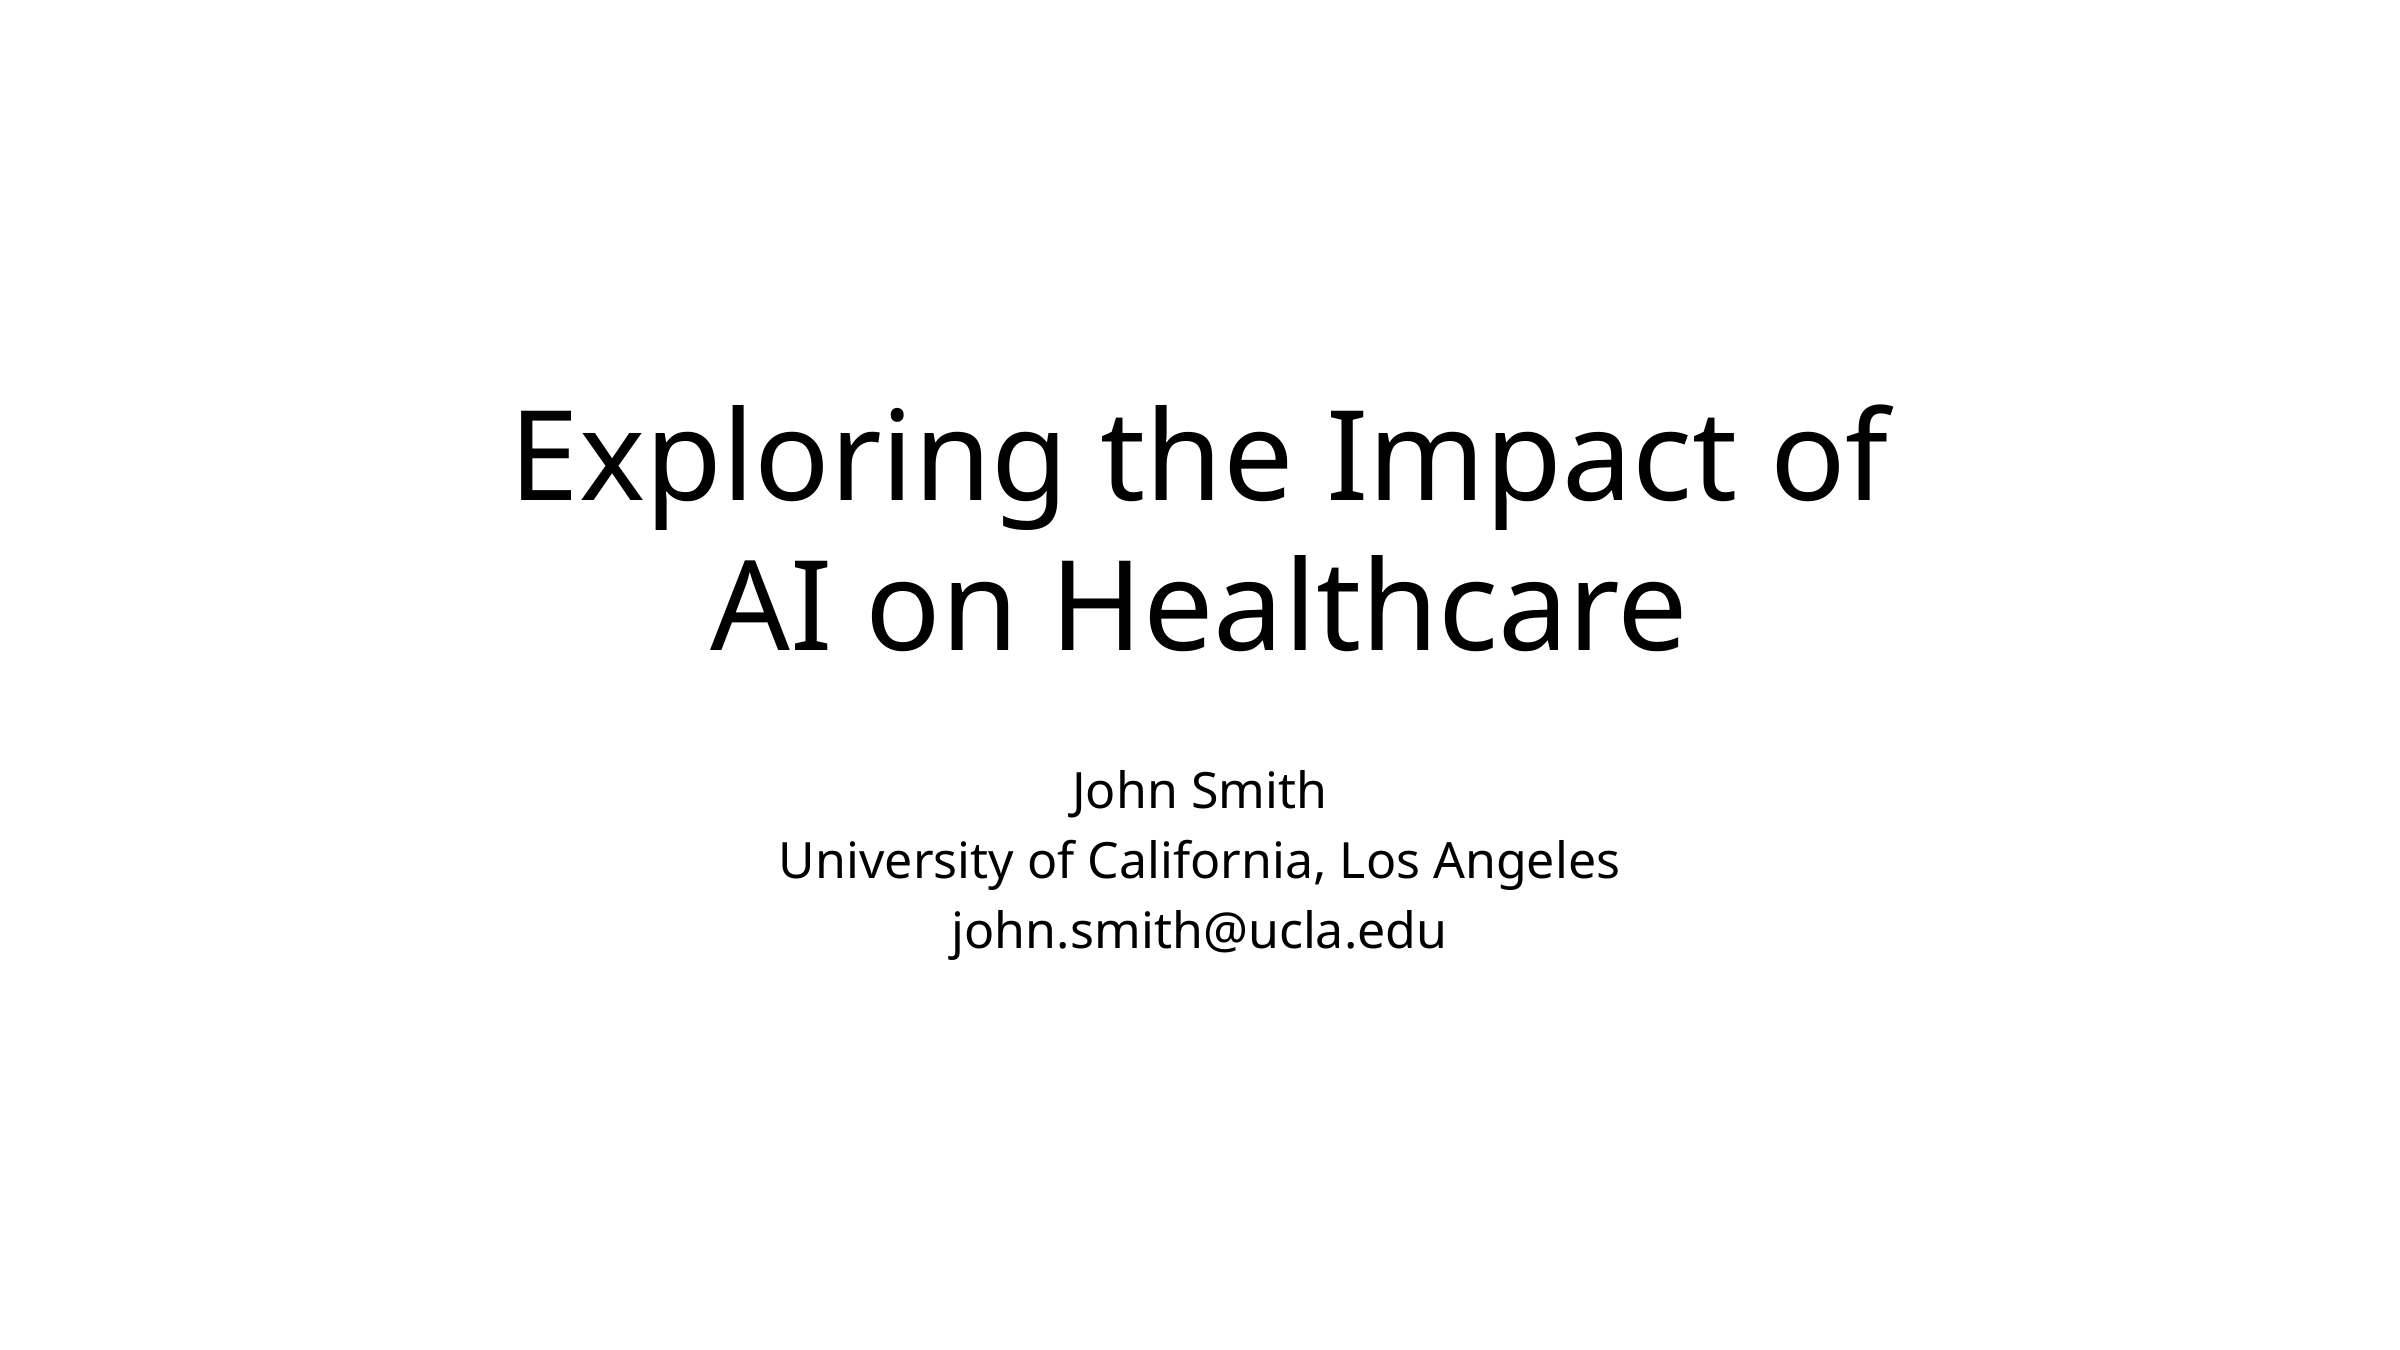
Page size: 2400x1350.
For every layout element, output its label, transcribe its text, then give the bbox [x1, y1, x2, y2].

title Exploring the Impact of AI on Healthcare [450, 329, 1950, 721]
subtitle John Smith University of California, Los Angeles john.smith@ucla.edu [450, 750, 1950, 1023]
